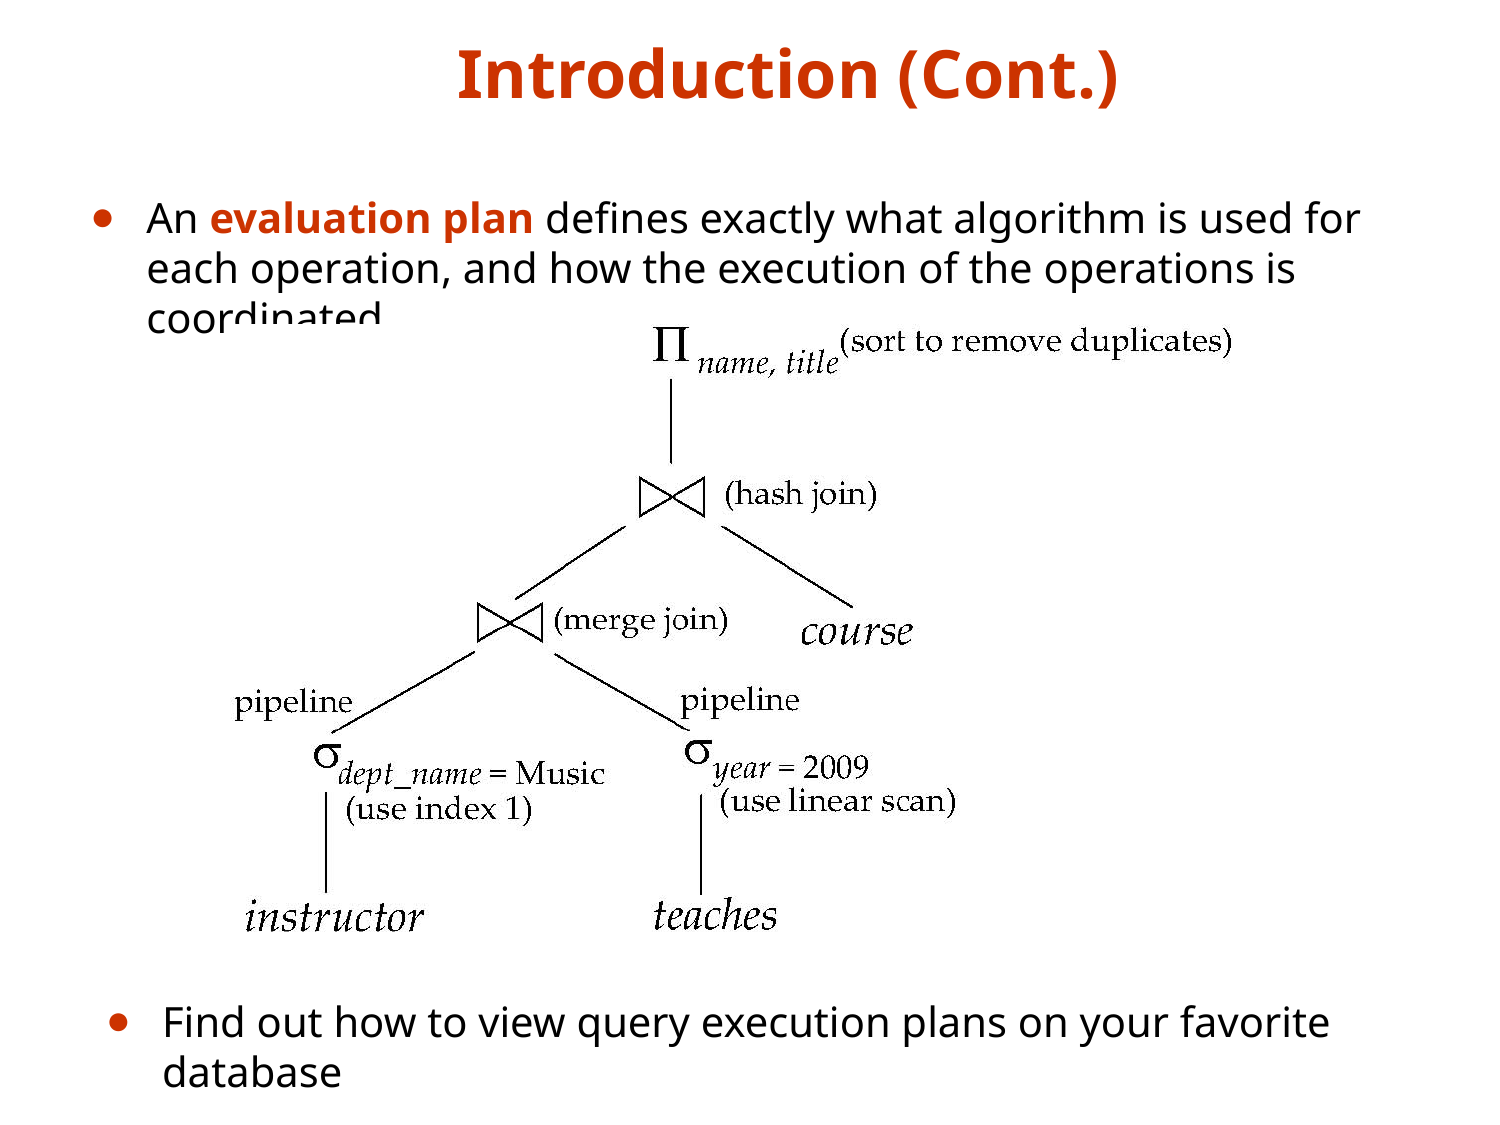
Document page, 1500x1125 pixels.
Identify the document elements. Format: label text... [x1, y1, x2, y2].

list An evaluation plan defines exactly what algorithm is used for each operation, and how the execution of the operations is coordinated. [75, 183, 1430, 364]
text_box Find out how to view query execution plans on your favorite database [90, 987, 1471, 1077]
title Introduction (Cont.) [126, 19, 1451, 120]
picture [230, 324, 1233, 933]
